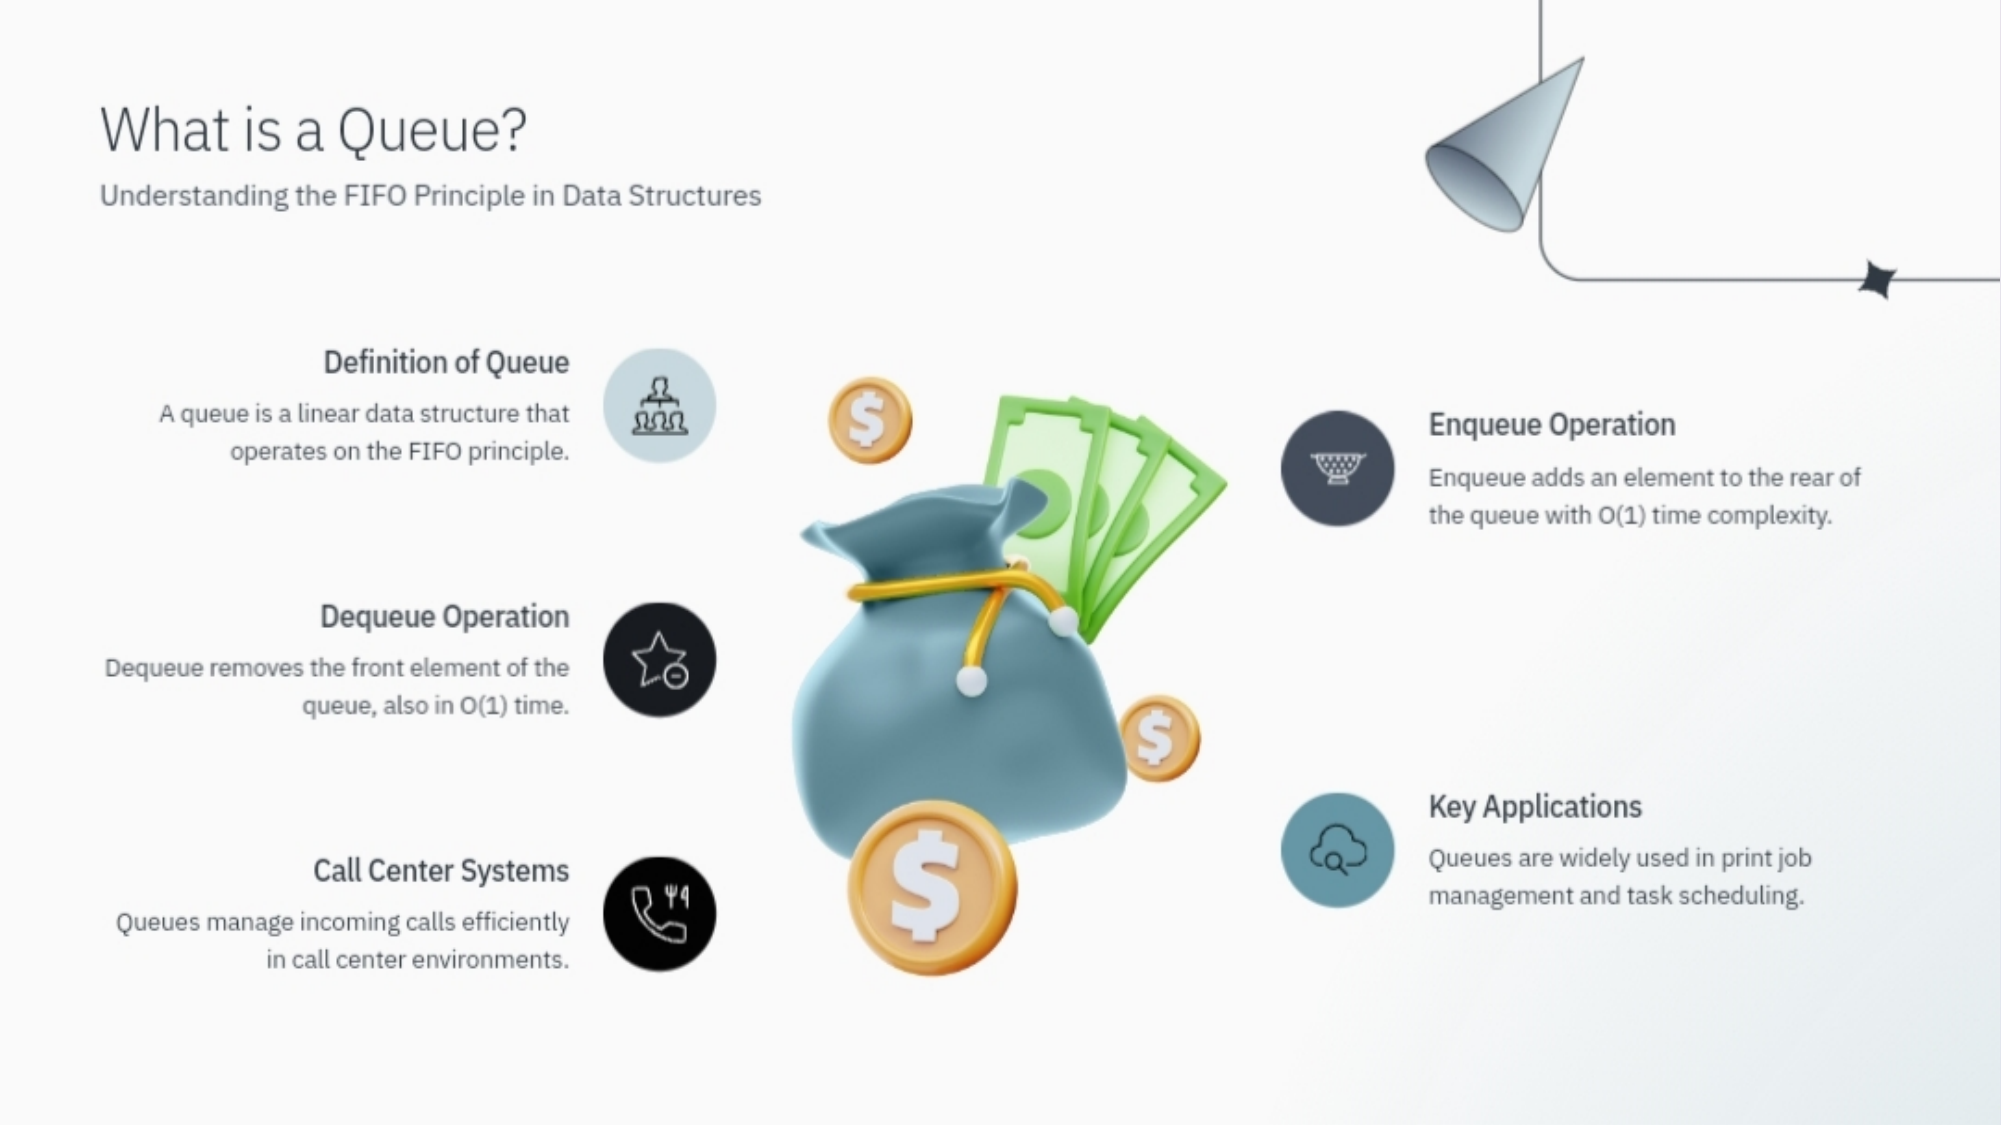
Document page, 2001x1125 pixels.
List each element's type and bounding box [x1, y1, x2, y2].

list [0, 0, 2000, 1125]
